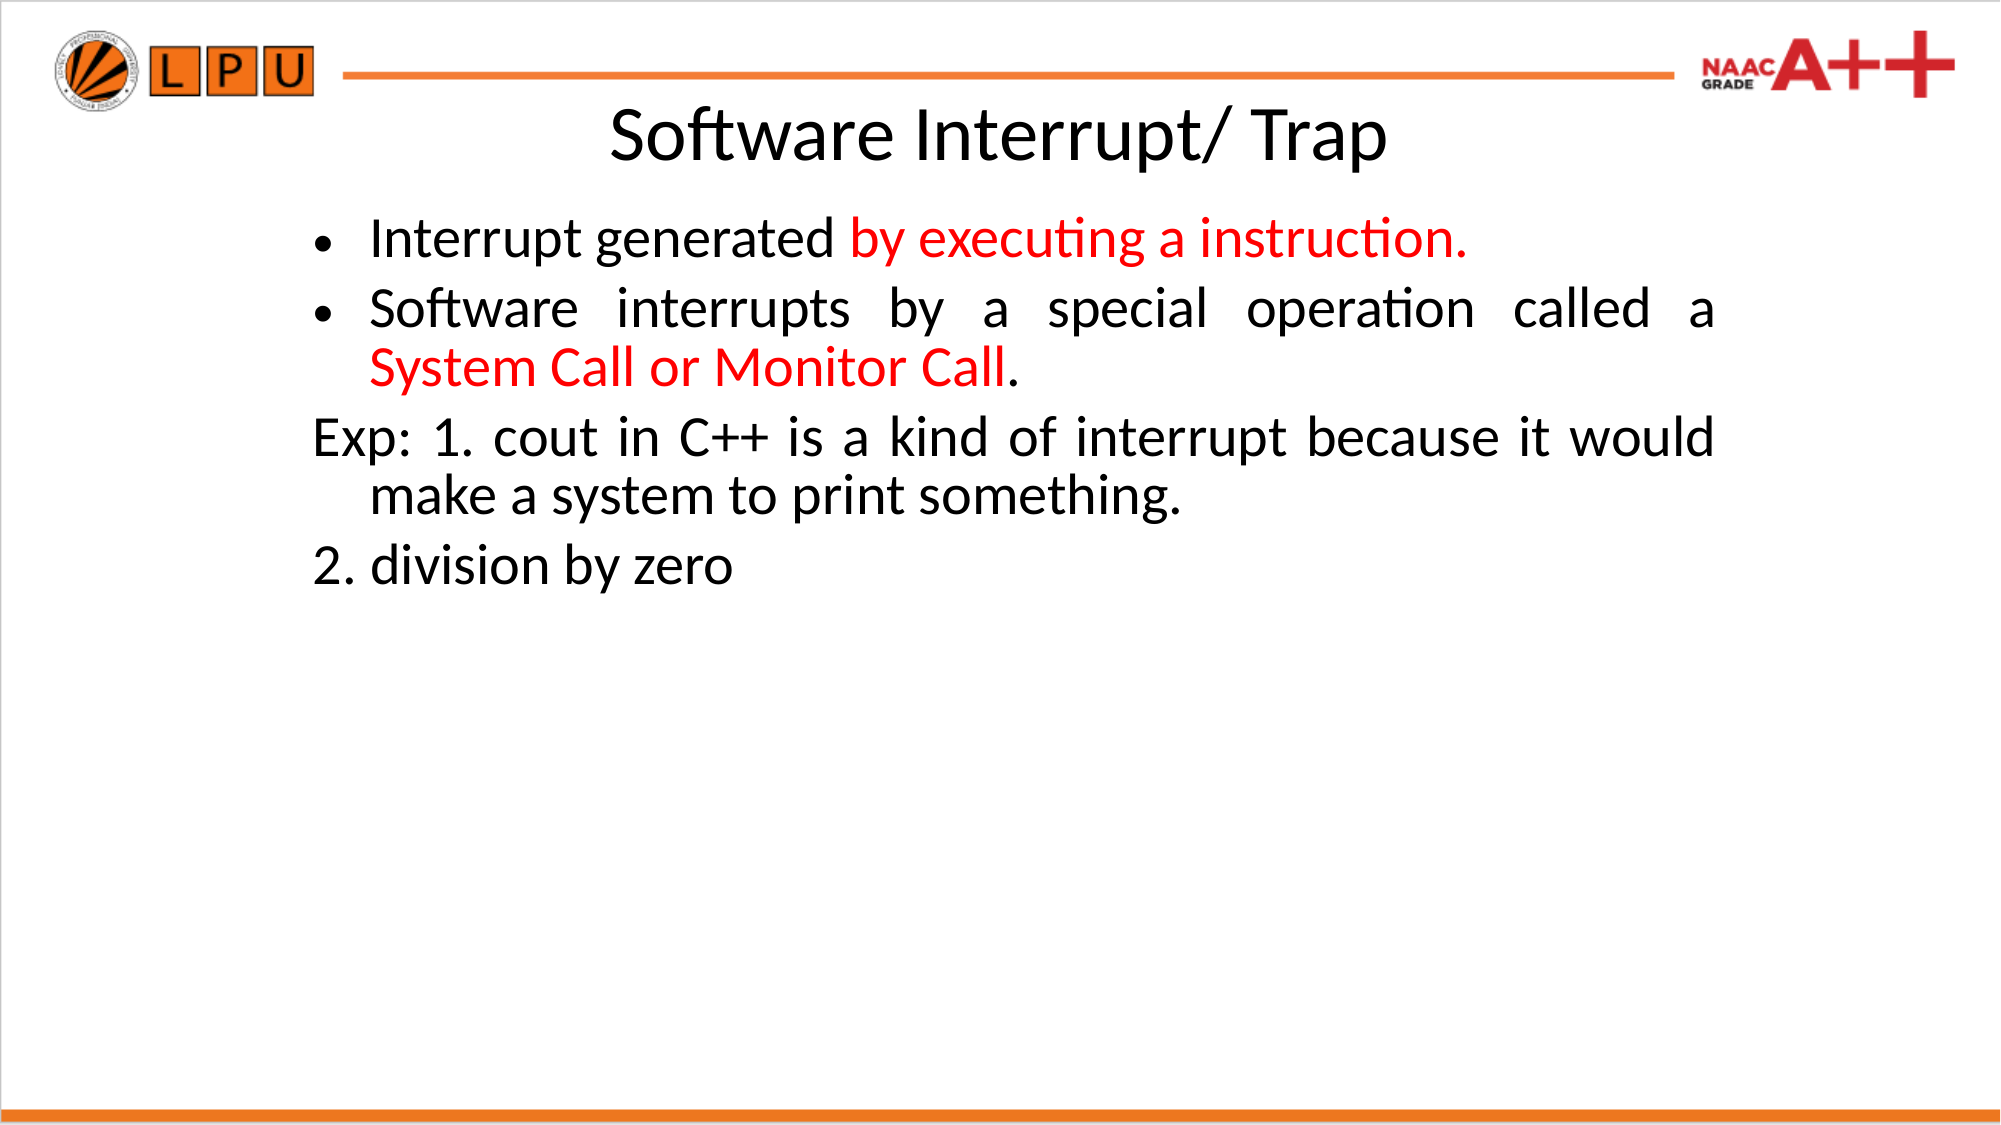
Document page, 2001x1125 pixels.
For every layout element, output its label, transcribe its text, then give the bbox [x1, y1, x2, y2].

list Interrupt generated by executing a instruction. Software interrupts by a special operation called a System Call or Monitor Call. Exp: 1. cout in C++ is a kind of interrupt because it would make a system to print something. 2. division by zero [297, 206, 1733, 946]
title Software Interrupt/ Trap [324, 93, 1675, 188]
picture [0, 0, 2001, 1125]
